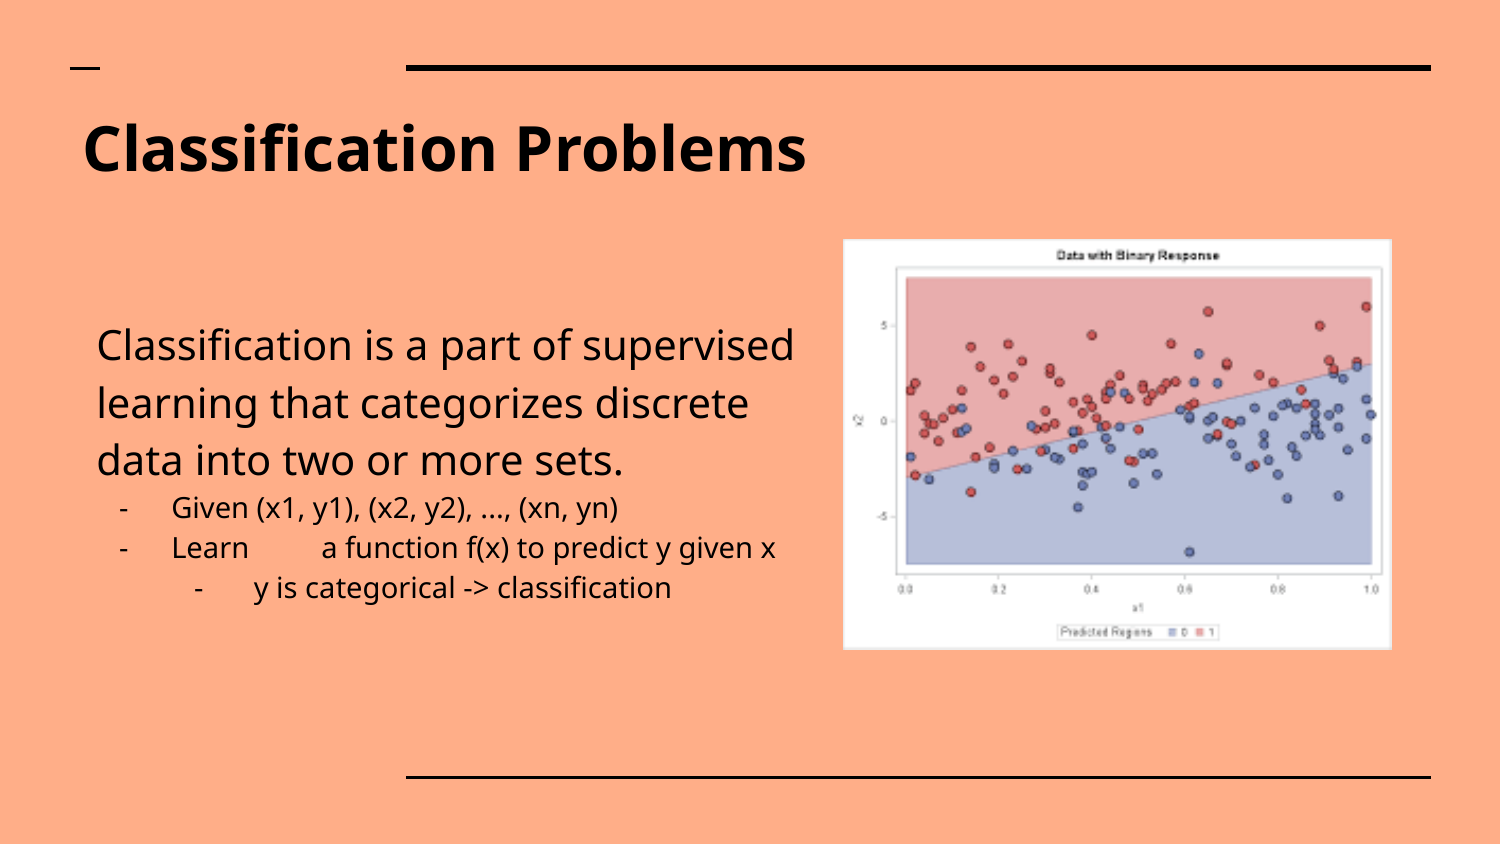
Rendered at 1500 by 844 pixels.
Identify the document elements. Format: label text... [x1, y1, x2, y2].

list Classification is a part of supervised learning that categorizes discrete data into two or more sets. Given (x1, y1), (x2, y2), ..., (xn, yn) Learn a function f(x) to predict y given x y is categorical -> classification [81, 198, 837, 718]
picture [843, 239, 1392, 650]
title Classification Problems [67, 94, 1431, 199]
list [81, 207, 1445, 727]
